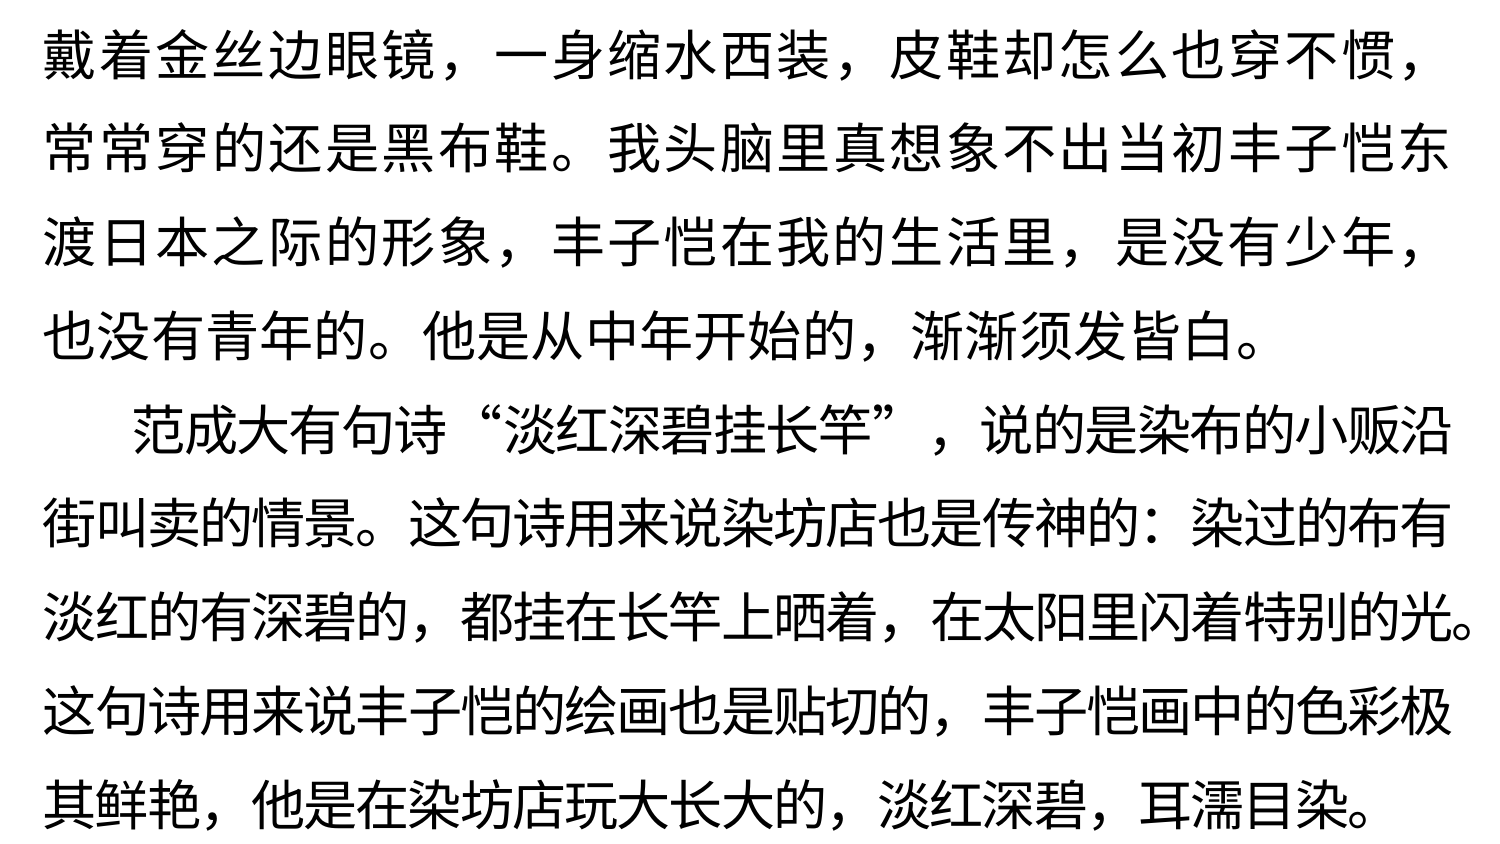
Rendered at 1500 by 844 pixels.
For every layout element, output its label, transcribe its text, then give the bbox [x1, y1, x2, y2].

text_box 戴着金丝边眼镜，一身缩水西装，皮鞋却怎么也穿不惯，常常穿的还是黑布鞋。我头脑里真想象不出当初丰子恺东渡日本之际的形象，丰子恺在我的生活里，是没有少年，也没有青年的。他是从中年开始的，渐渐须发皆白。 范成大有句诗“淡红深碧挂长竿”，说的是染布的小贩沿街叫卖的情景。这句诗用来说染坊店也是传神的：染过的布有淡红的有深碧的，都挂在长竿上晒着，在太阳里闪着特别的光。这句诗用来说丰子恺的绘画也是贴切的，丰子恺画中的色彩极其鲜艳，他是在染坊店玩大长大的，淡红深碧，耳濡目染。 [27, 0, 1467, 844]
